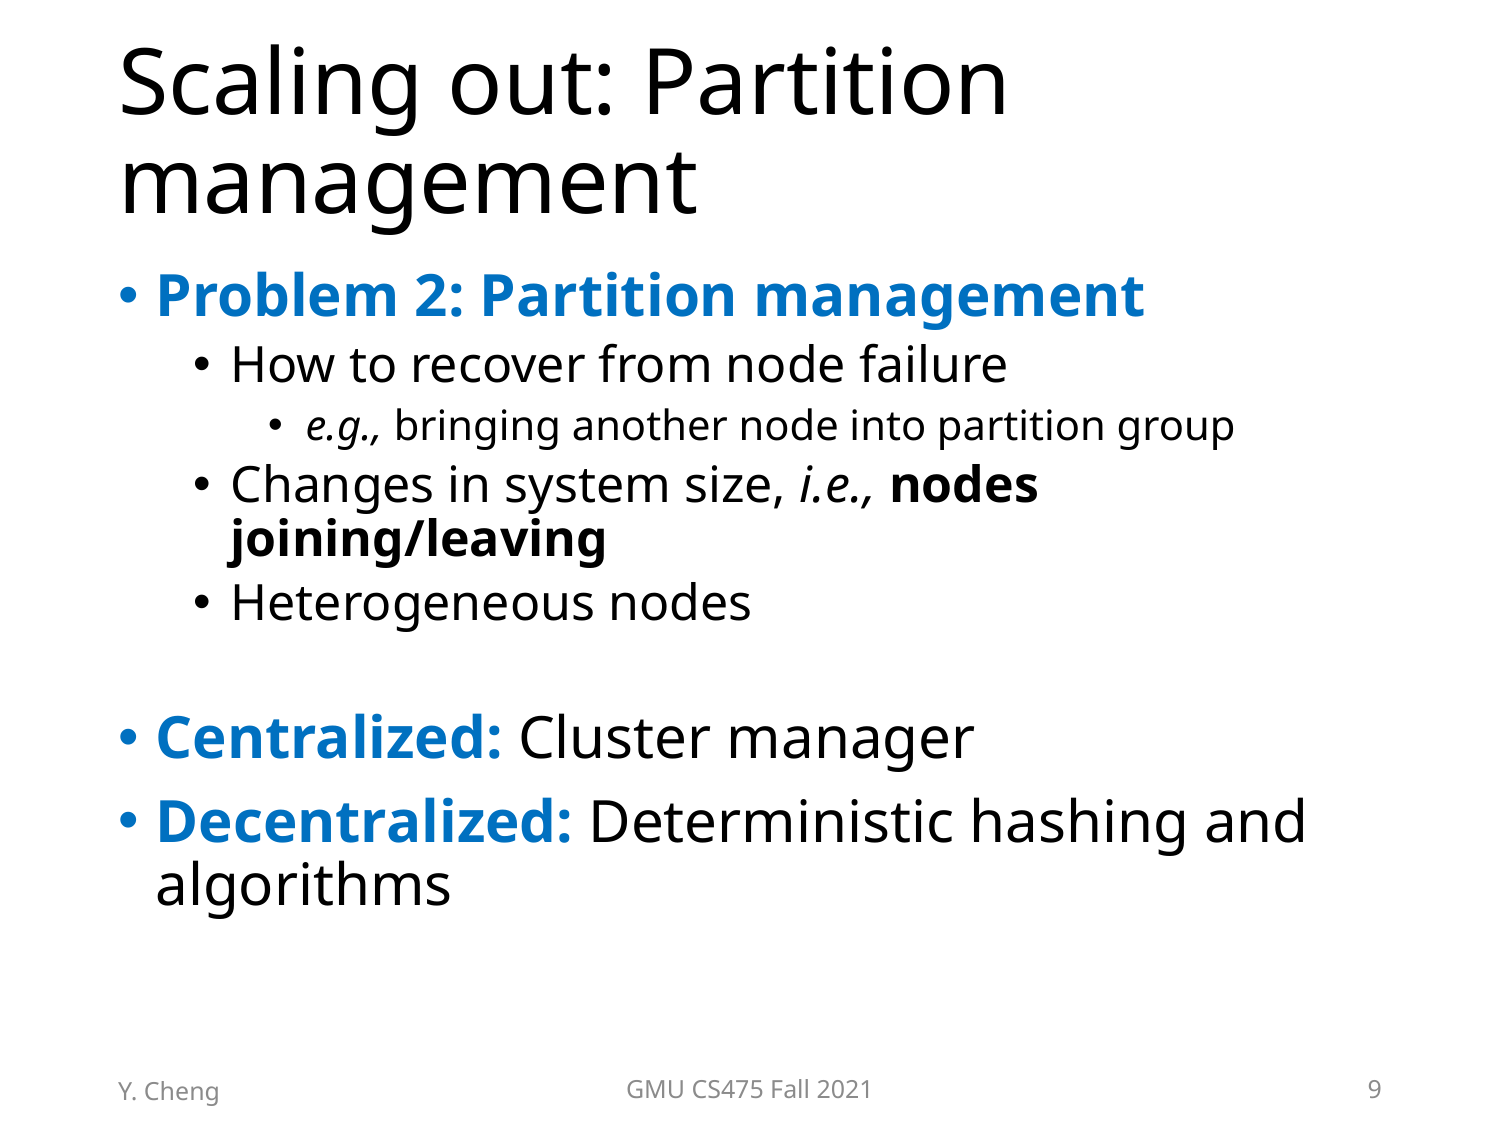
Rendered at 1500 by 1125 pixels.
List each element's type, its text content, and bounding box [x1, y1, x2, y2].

slide_number 9 [1059, 1060, 1397, 1121]
footer GMU CS475 Fall 2021 [496, 1060, 1004, 1121]
title Scaling out: Partition management [103, 25, 1397, 243]
list Problem 2: Partition management How to recover from node failure e.g., bringing another node into partition group Changes in system size, i.e., nodes joining/leaving Heterogeneous nodes Centralized: Cluster manager Decentralized: Deterministic hashing and algorithms [103, 258, 1397, 1045]
slide_number Y. Cheng [103, 1060, 441, 1121]
